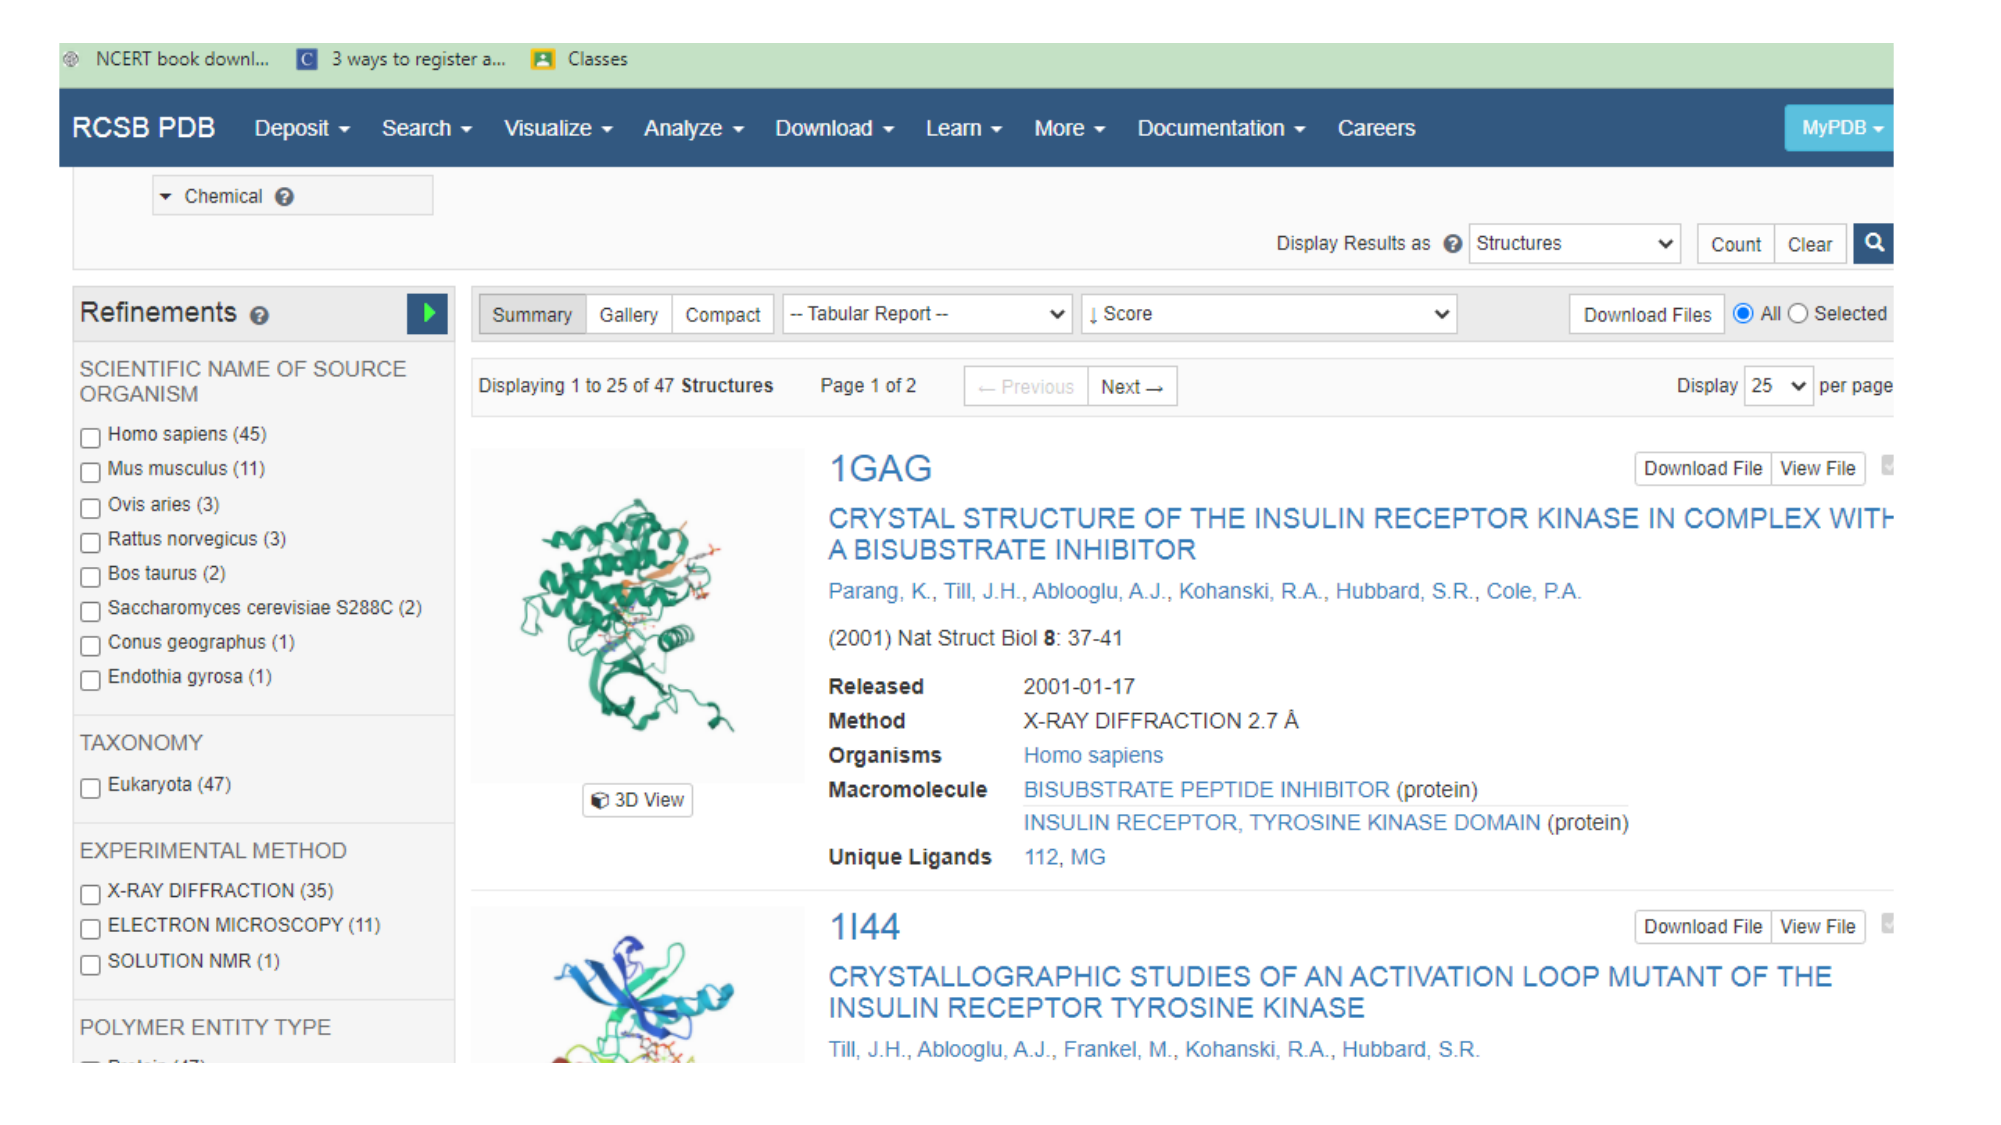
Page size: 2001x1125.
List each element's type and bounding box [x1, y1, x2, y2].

picture [59, 43, 1894, 1063]
